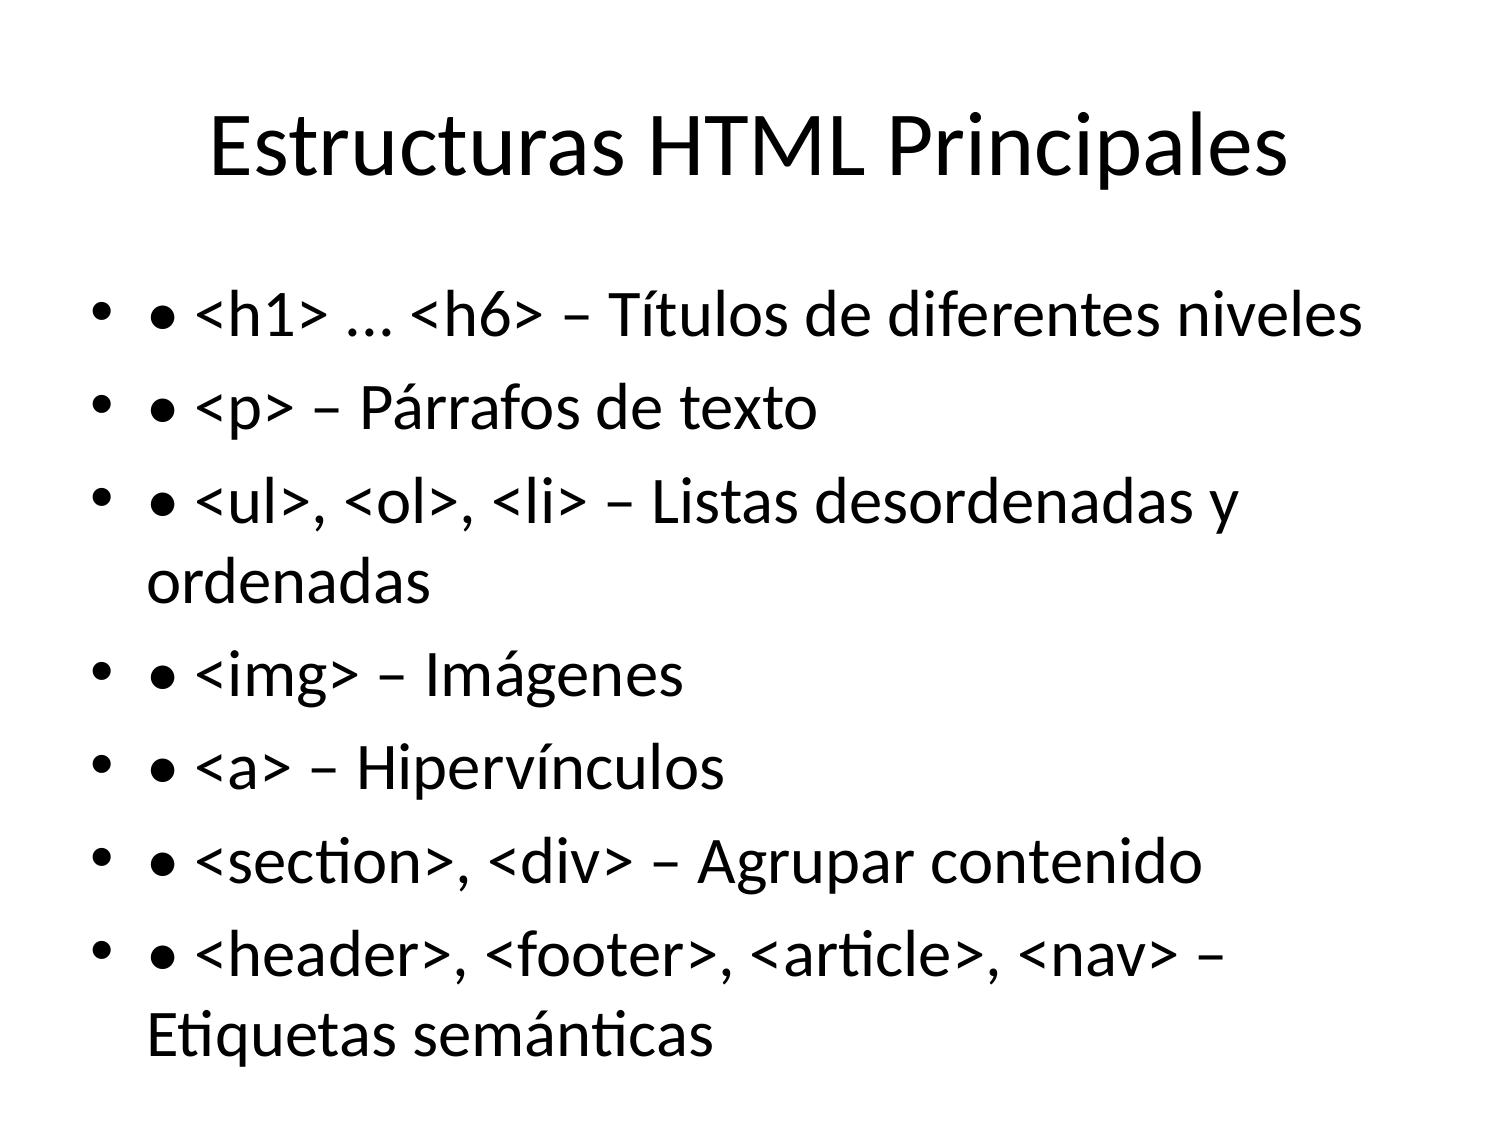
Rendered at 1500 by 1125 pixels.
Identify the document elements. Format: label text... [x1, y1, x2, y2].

list • <h1> ... <h6> – Títulos de diferentes niveles • <p> – Párrafos de texto • <ul>, <ol>, <li> – Listas desordenadas y ordenadas • <img> – Imágenes • <a> – Hipervínculos • <section>, <div> – Agrupar contenido • <header>, <footer>, <article>, <nav> – Etiquetas semánticas [75, 262, 1425, 1005]
title Estructuras HTML Principales [75, 45, 1425, 233]
